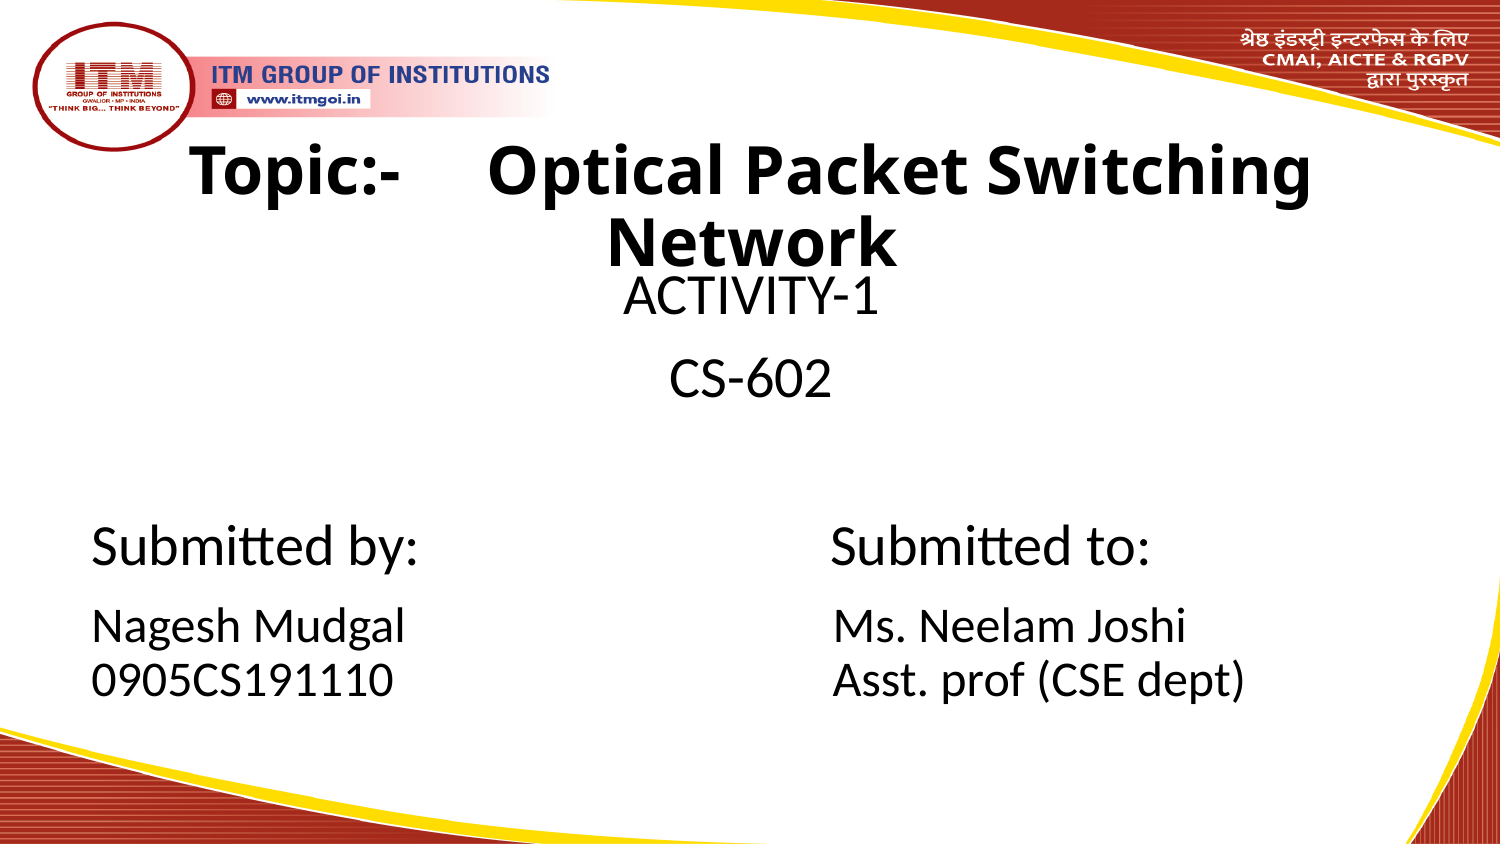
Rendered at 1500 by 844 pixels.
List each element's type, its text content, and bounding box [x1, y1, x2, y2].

list ACTIVITY-1 CS-602 Submitted by: Submitted to: Nagesh Mudgal Ms. Neelam Joshi 0905CS191110 Asst. prof (CSE dept) [76, 256, 1427, 814]
picture [0, 0, 1500, 844]
title Topic:- Optical Packet Switching Network [76, 129, 1427, 256]
